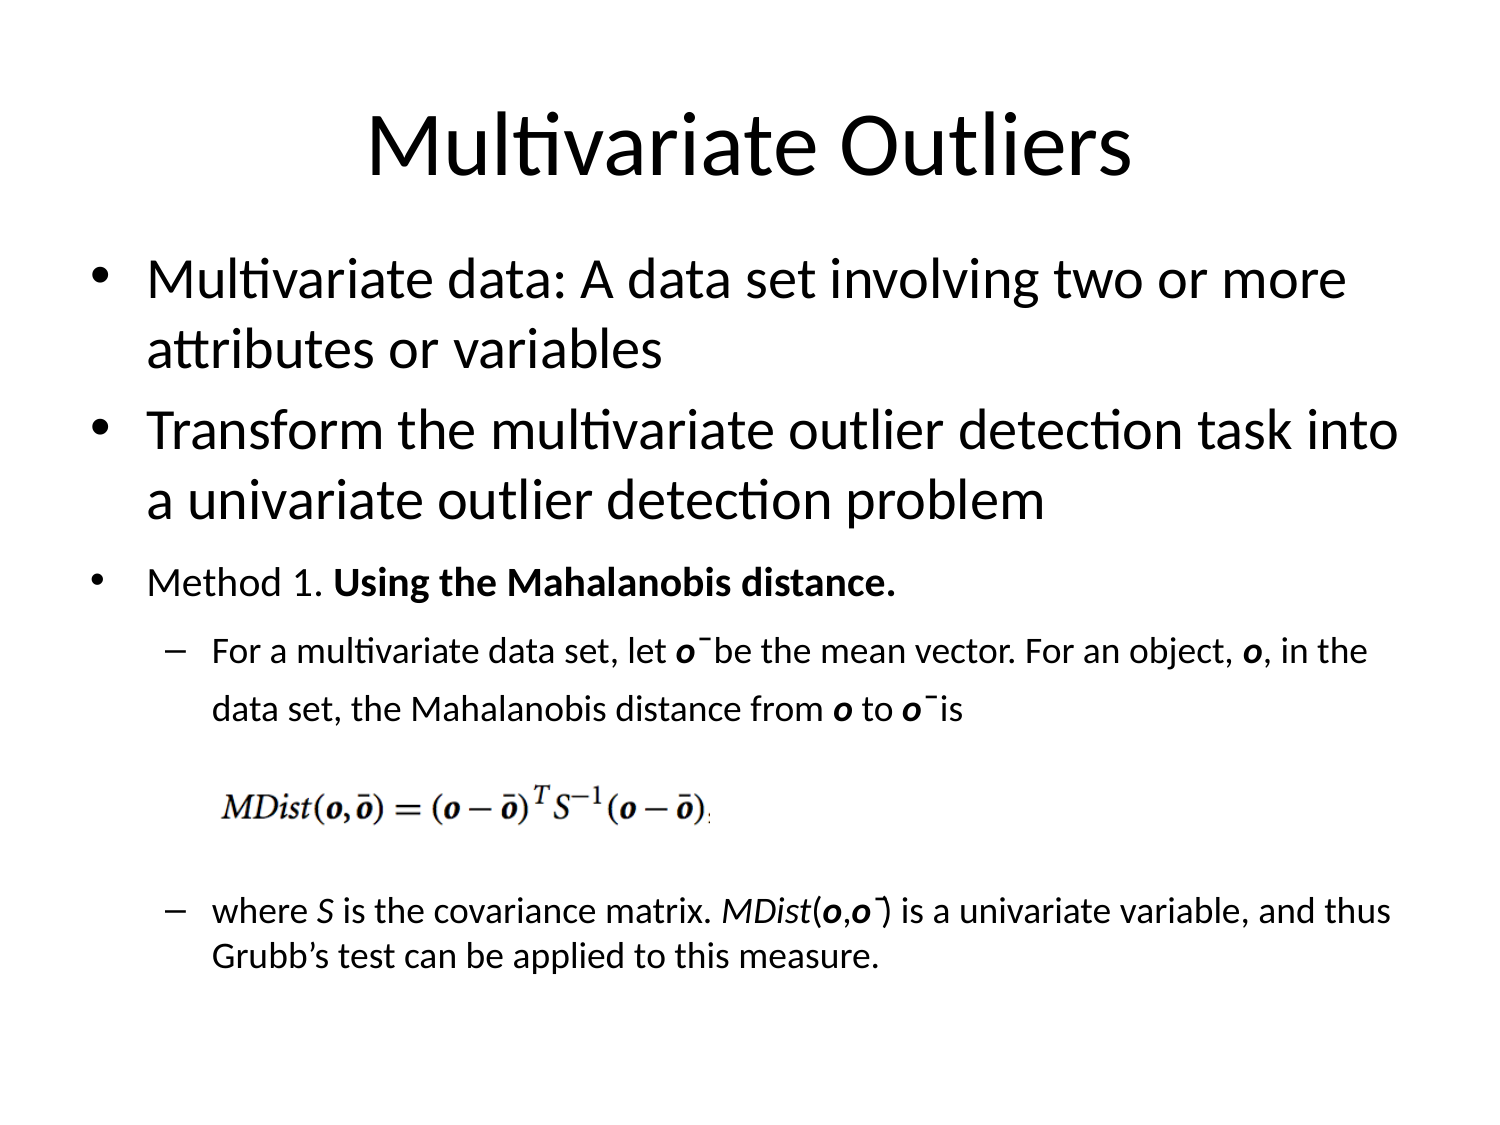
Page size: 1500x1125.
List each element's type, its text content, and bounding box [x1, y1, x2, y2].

title Multivariate Outliers [75, 45, 1425, 232]
list Multivariate data: A data set involving two or more attributes or variables Transform the multivariate outlier detection task into a univariate outlier detection problem Method 1. Using the Mahalanobis distance. For a multivariate data set, let o ̄ be the mean vector. For an object, o, in the data set, the Mahalanobis distance from o to o ̄ is where S is the covariance matrix. MDist(o,o ̄) is a univariate variable, and thus Grubb’s test can be applied to this measure. [75, 232, 1425, 1058]
picture [192, 766, 711, 853]
